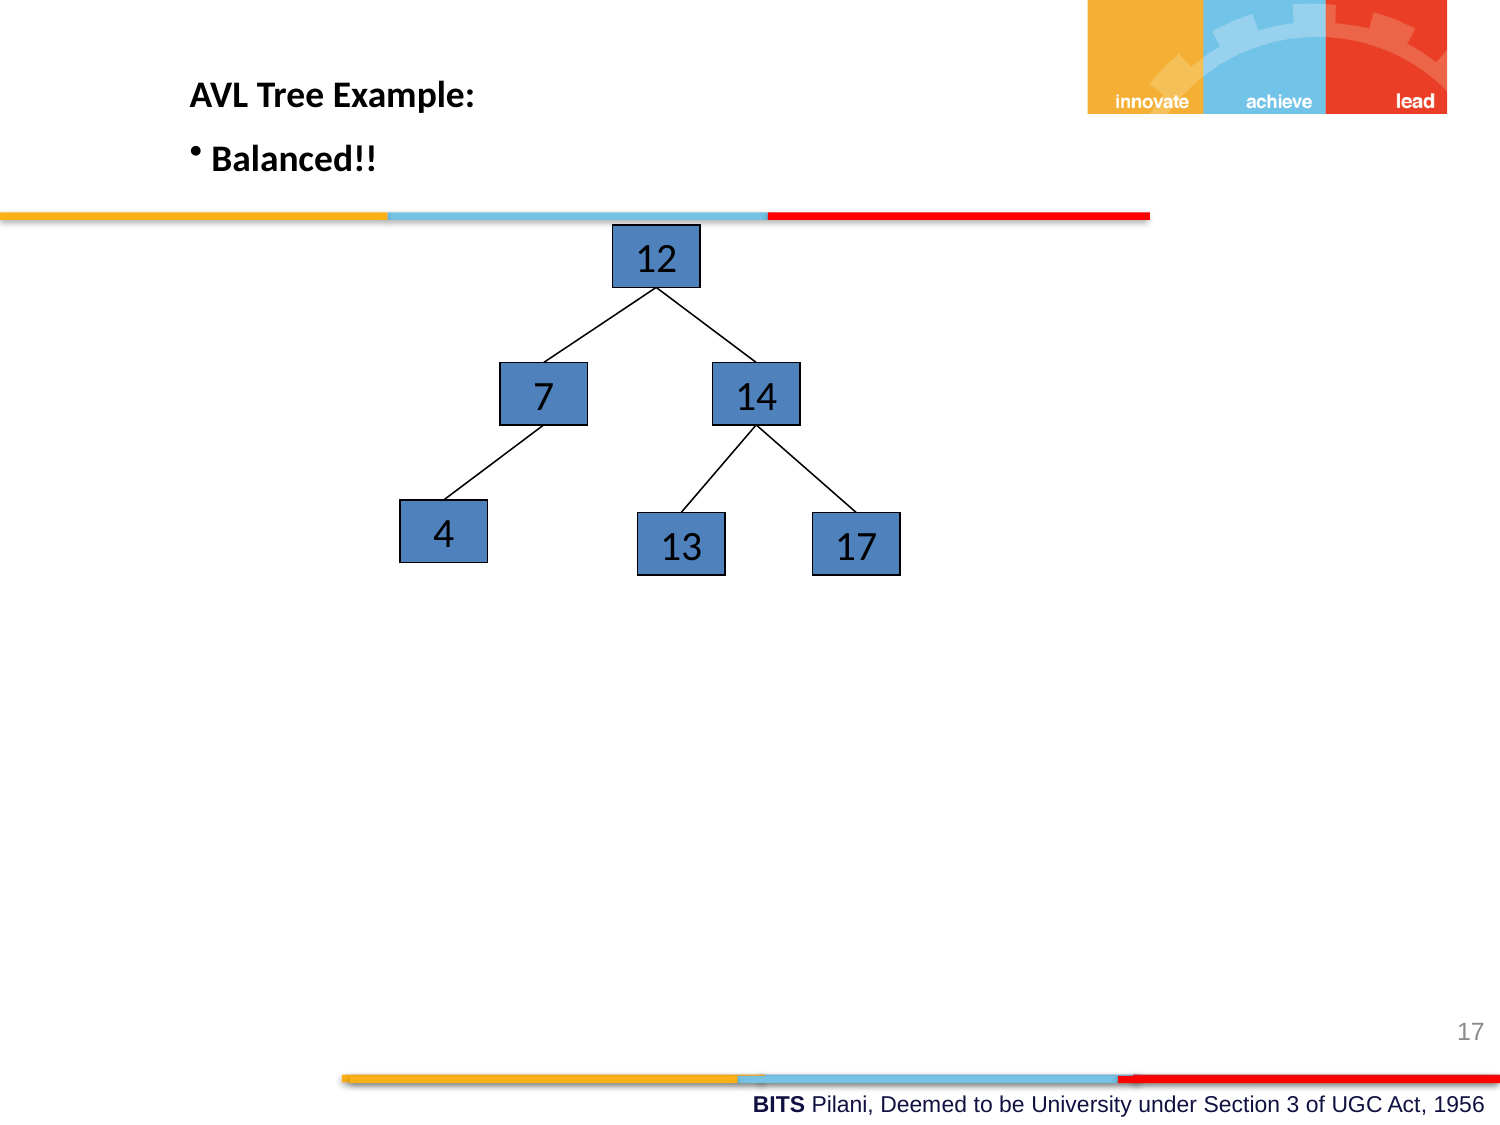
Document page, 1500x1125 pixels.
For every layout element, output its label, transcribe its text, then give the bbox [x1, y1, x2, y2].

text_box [543, 287, 657, 363]
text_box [443, 424, 544, 501]
text_box AVL Tree Example: Balanced!! [174, 62, 1438, 186]
text_box 4 [399, 499, 488, 563]
picture [1087, 0, 1448, 114]
text_box 17 [812, 512, 900, 575]
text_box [657, 287, 757, 363]
text_box 7 [499, 362, 588, 425]
slide_number 17 [1149, 1000, 1500, 1061]
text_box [755, 424, 857, 513]
text_box 12 [612, 224, 700, 285]
text_box 13 [637, 512, 725, 575]
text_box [680, 424, 754, 513]
text_box 14 [712, 362, 800, 423]
